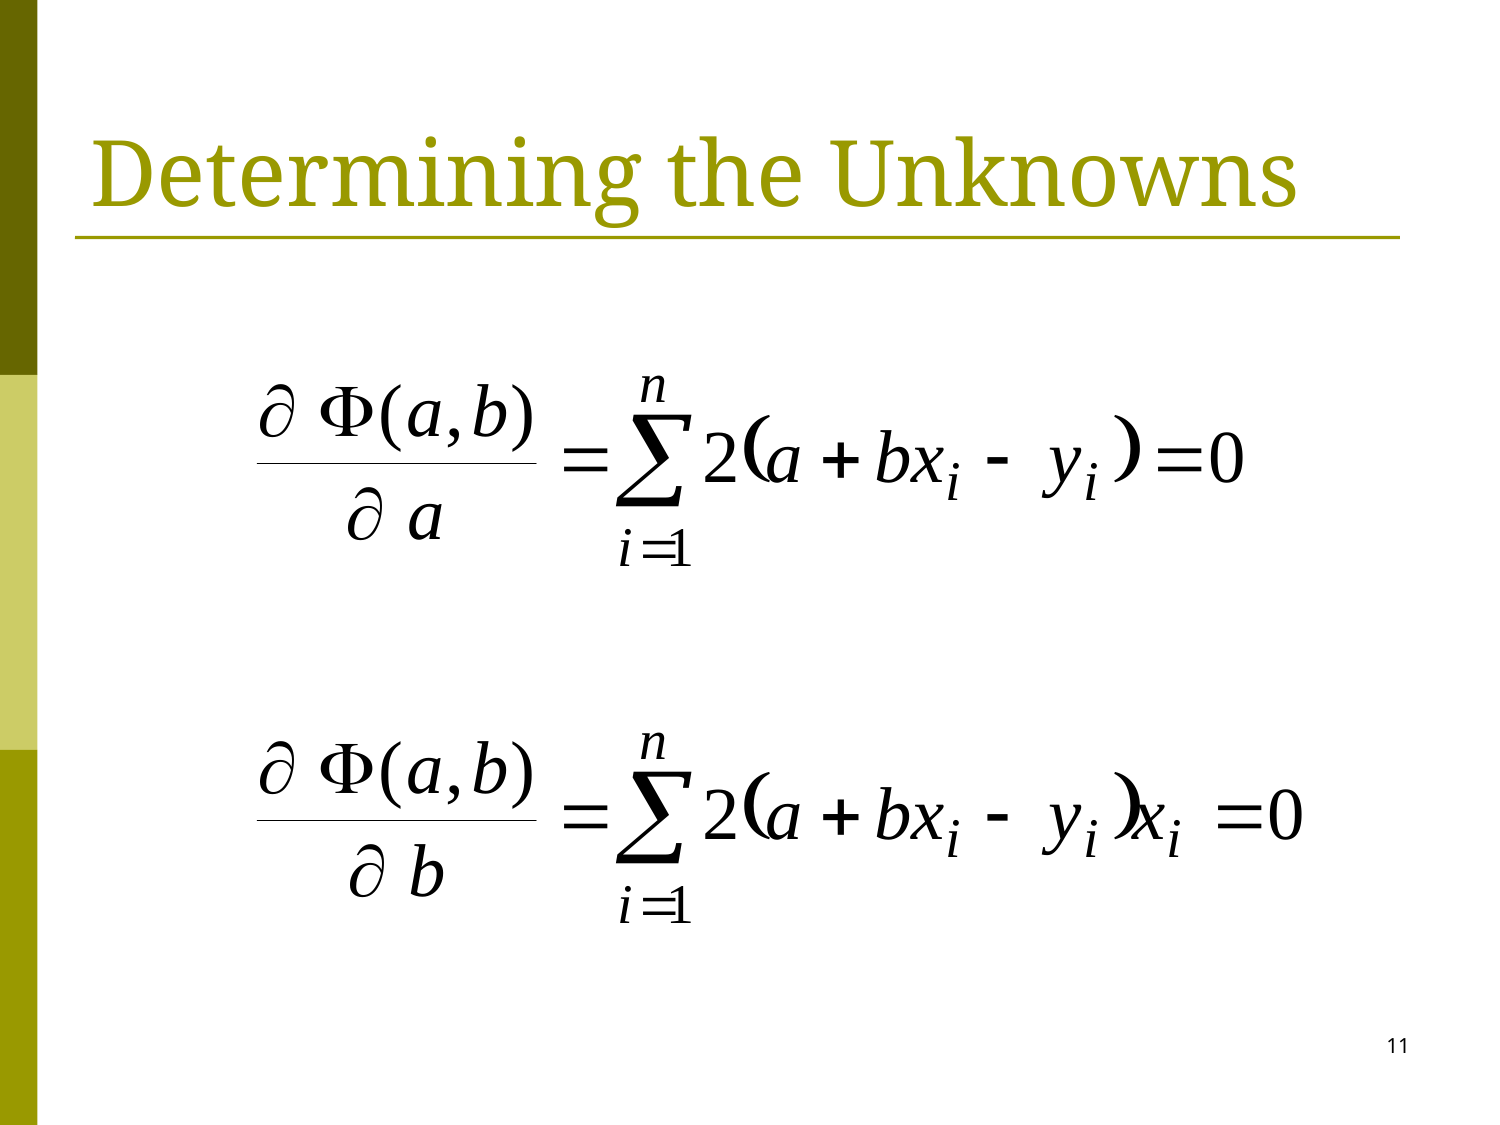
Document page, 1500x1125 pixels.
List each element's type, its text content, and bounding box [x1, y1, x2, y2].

title Determining the Unknowns [75, 45, 1425, 233]
slide_number 11 [1074, 1024, 1426, 1101]
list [237, 262, 1310, 1046]
